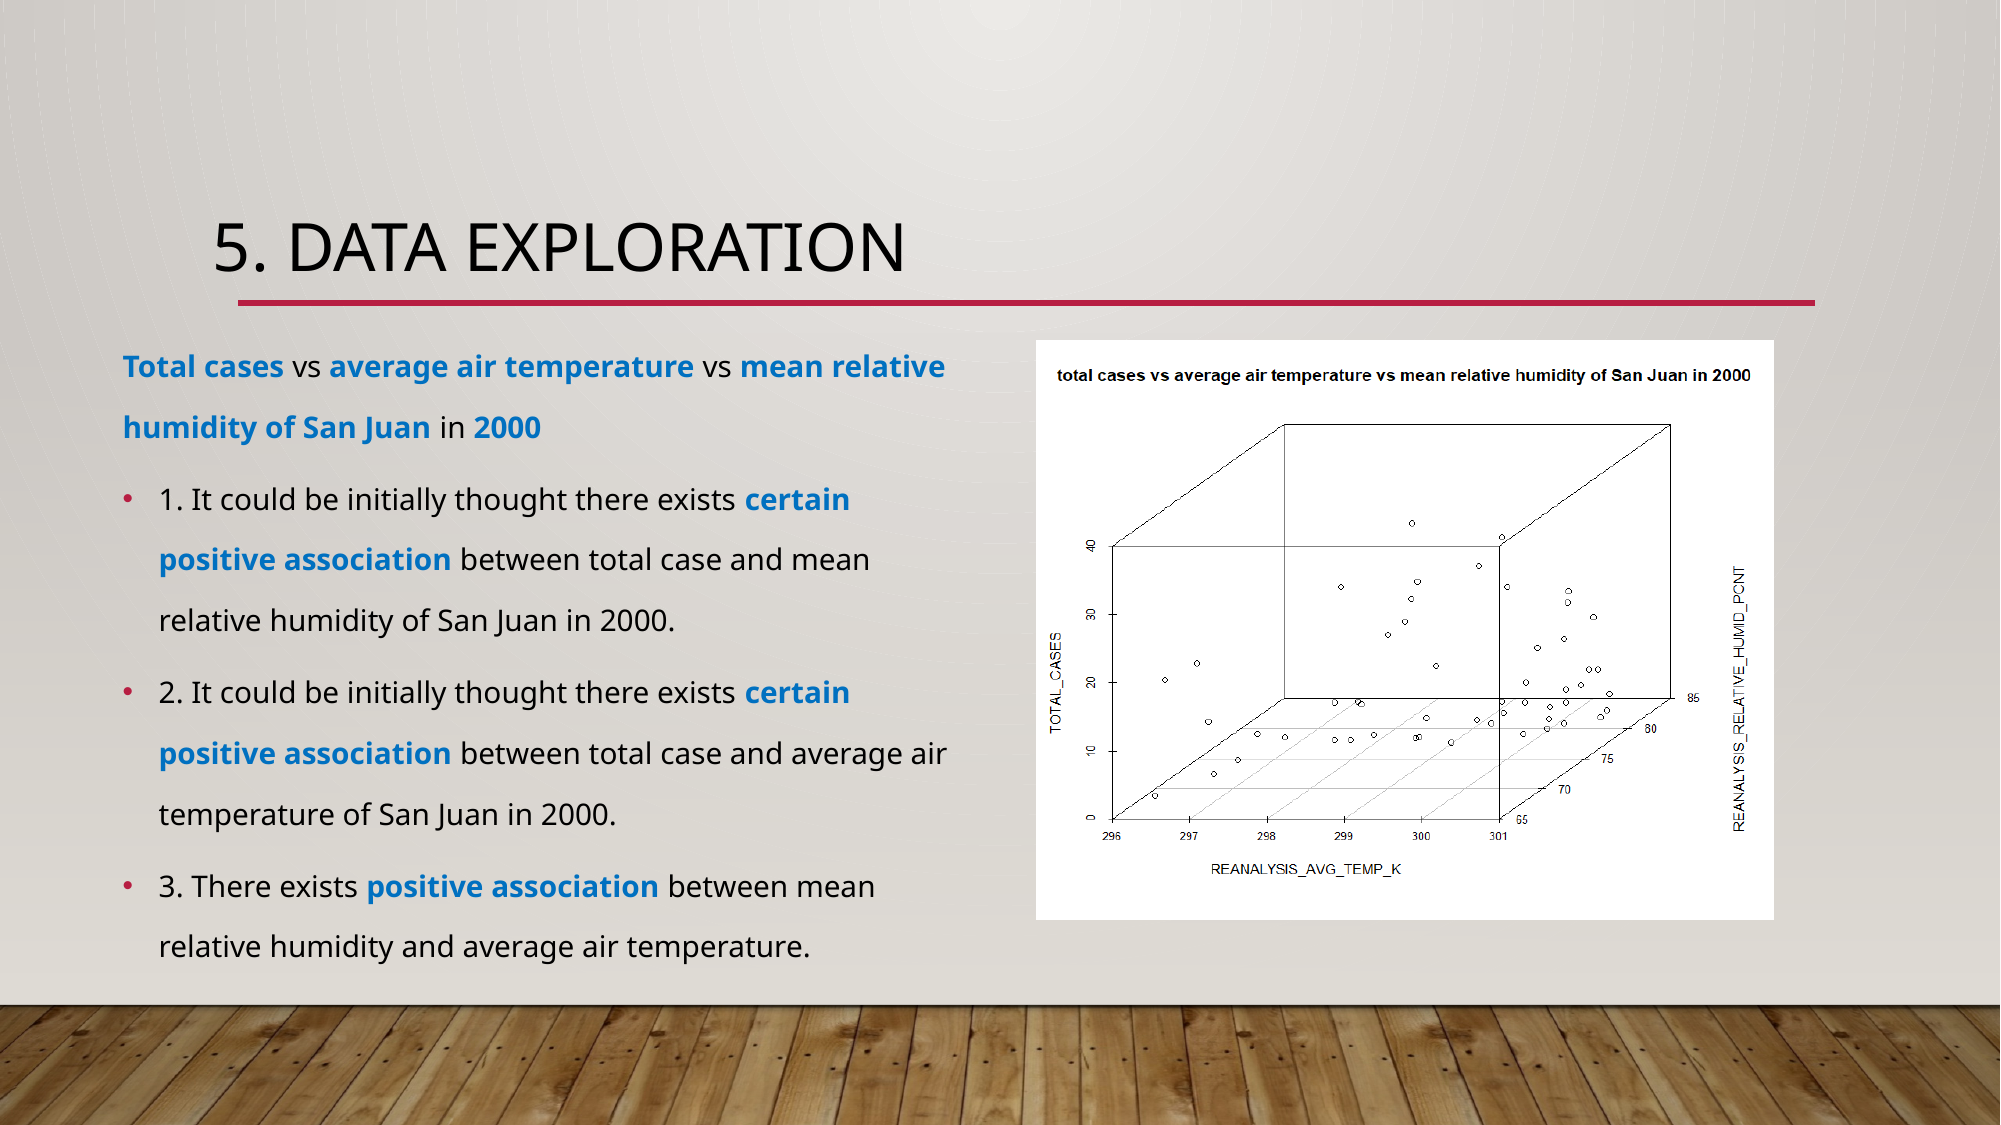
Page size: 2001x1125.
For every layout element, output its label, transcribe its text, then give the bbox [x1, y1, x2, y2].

list Total cases vs average air temperature vs mean relative humidity of San Juan in 2000 1. It could be initially thought there exists certain positive association between total case and mean relative humidity of San Juan in 2000. 2. It could be initially thought there exists certain positive association between total case and average air temperature of San Juan in 2000. 3. There exists positive association between mean relative humidity and average air temperature. [107, 314, 986, 983]
picture [0, 1005, 2000, 1125]
title 5. Data exploration [197, 205, 1774, 378]
picture [1036, 340, 1774, 920]
